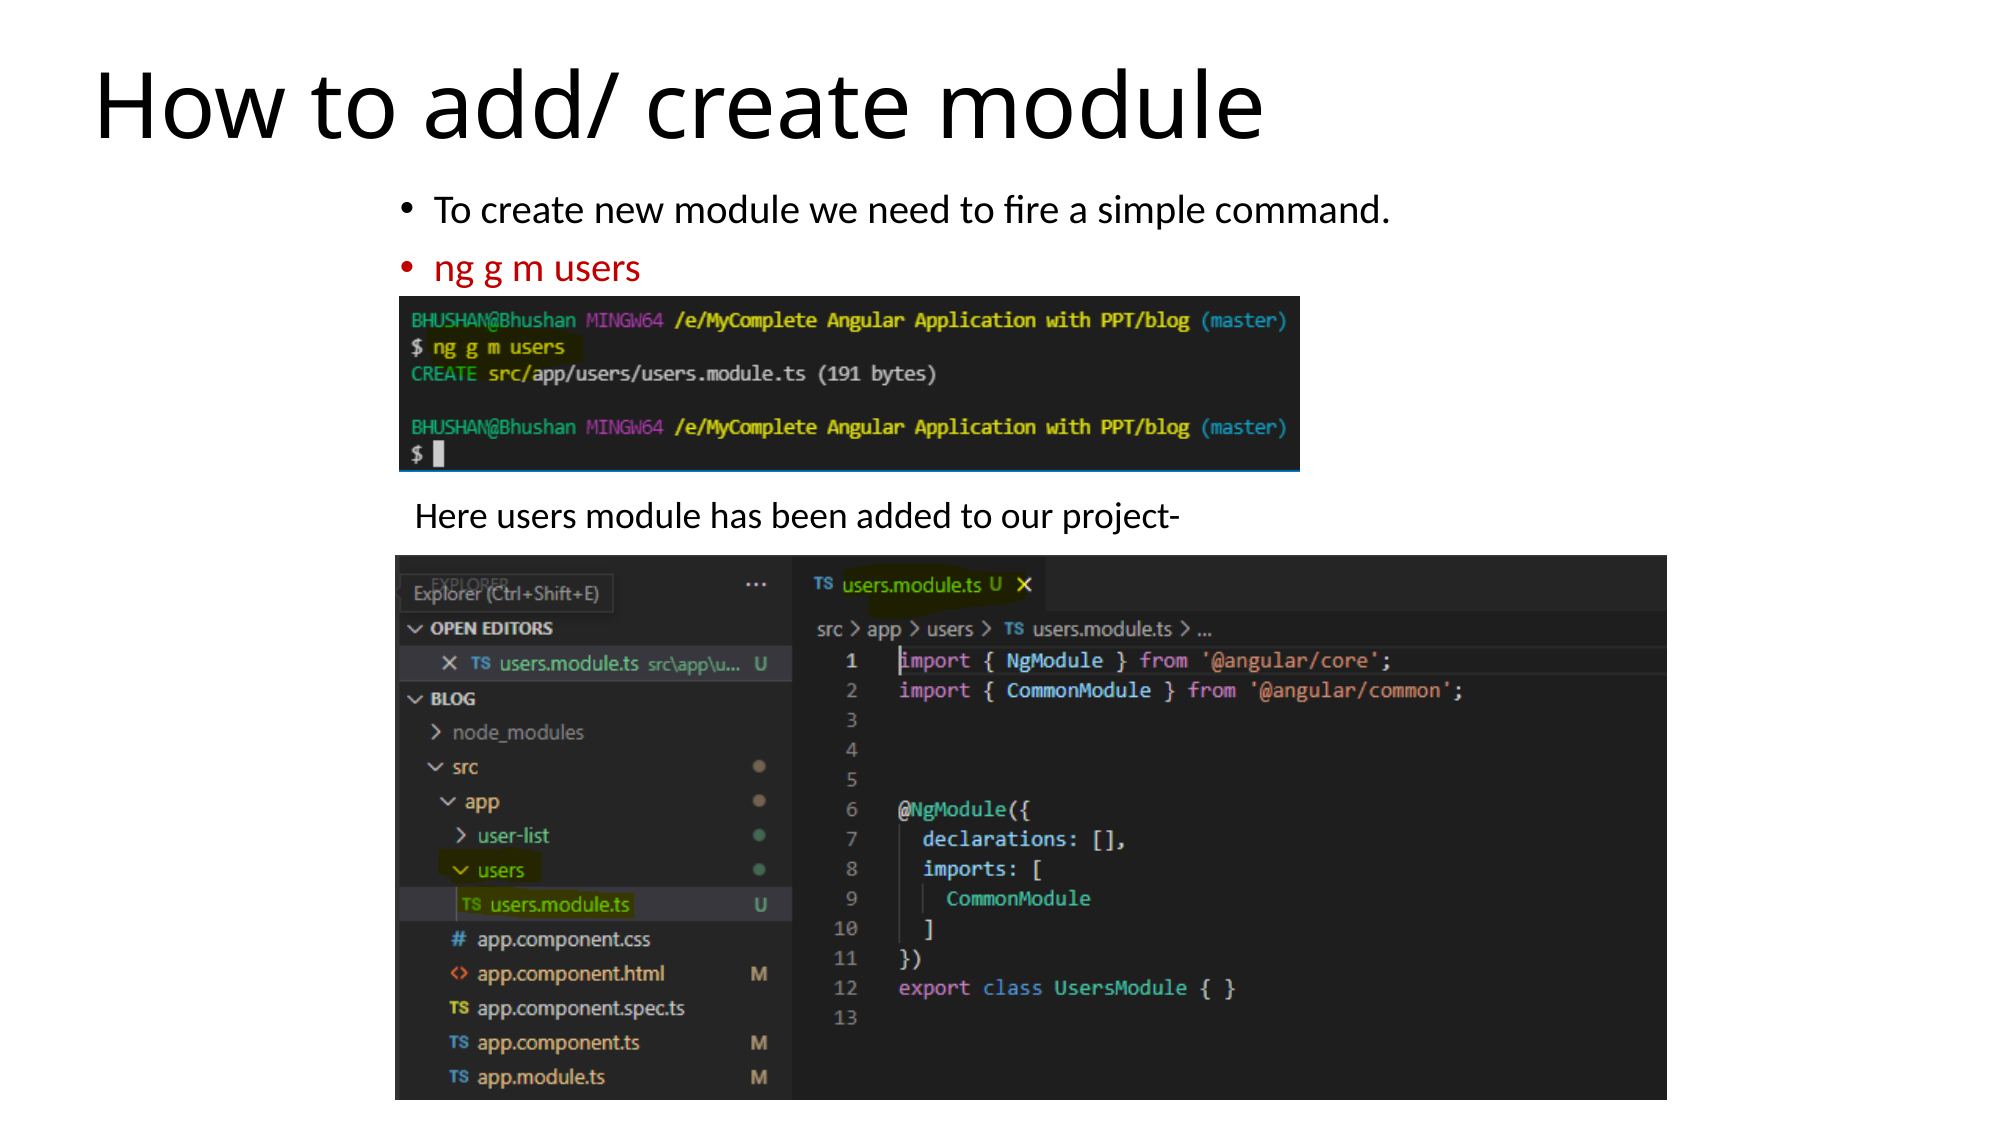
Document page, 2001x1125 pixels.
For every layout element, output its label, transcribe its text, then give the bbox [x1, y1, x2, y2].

picture [395, 555, 1667, 1100]
title How to add/ create module [77, 0, 1803, 218]
text_box Here users module has been added to our project- [399, 471, 1638, 555]
list To create new module we need to fire a simple command. ng g m users [384, 180, 1619, 300]
picture [399, 296, 1300, 473]
